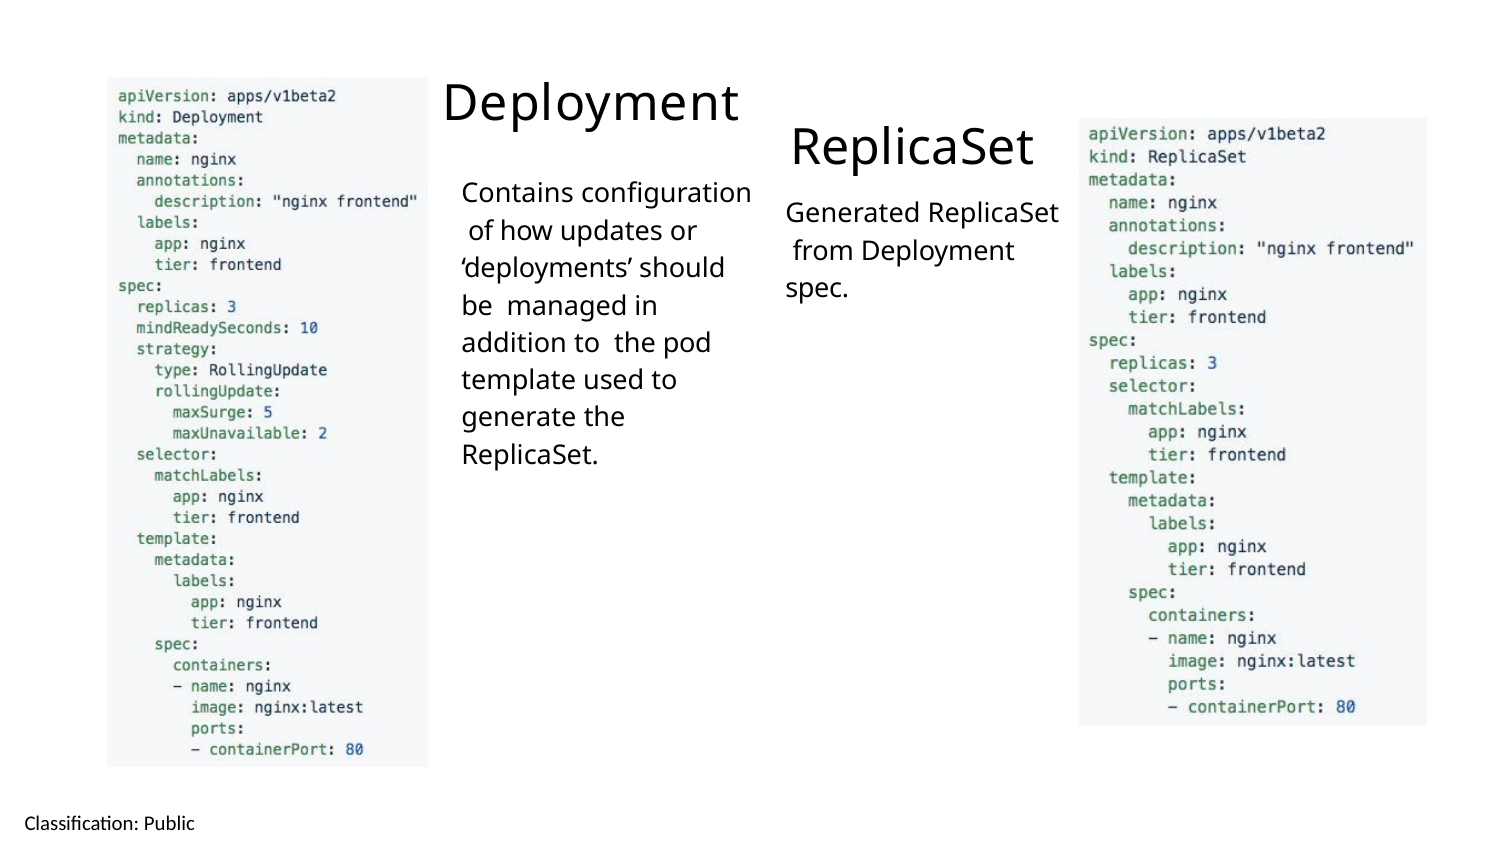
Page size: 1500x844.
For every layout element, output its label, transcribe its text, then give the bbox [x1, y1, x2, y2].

title Deployment [440, 27, 760, 171]
text_box [107, 77, 429, 767]
text_box Contains configuration of how updates or ‘deployments’ should be managed in addition to the pod template used to generate the ReplicaSet. [459, 168, 757, 470]
text_box ReplicaSet Generated ReplicaSet from Deployment spec. [783, 112, 1062, 303]
text_box [1079, 118, 1428, 726]
